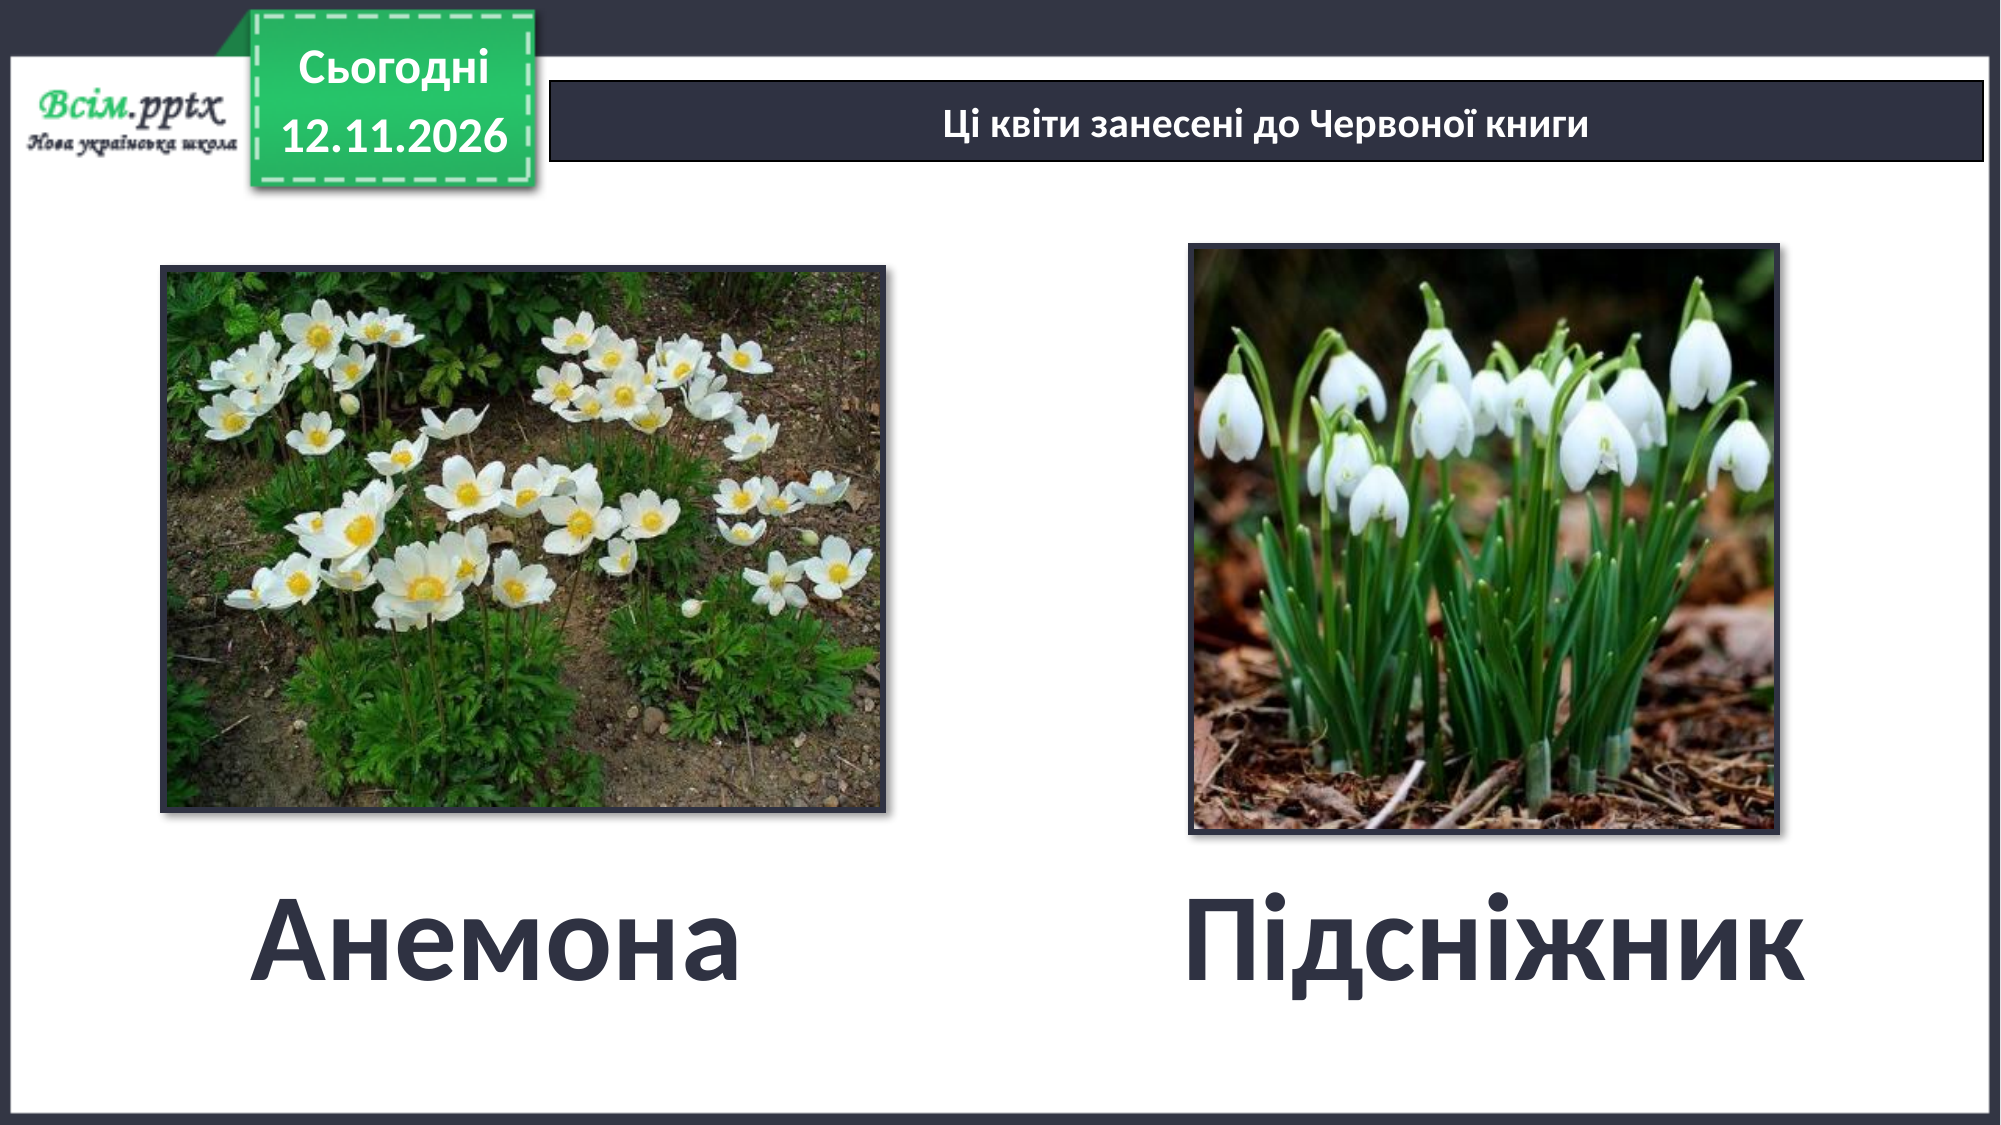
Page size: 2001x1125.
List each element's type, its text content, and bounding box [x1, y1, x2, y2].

text_box Ці квіти занесені до Червоної книги [549, 80, 1984, 162]
text_box 21.03.2022 [263, 101, 524, 164]
text_box Сьогодні [284, 26, 535, 101]
text_box Підсніжник [1167, 848, 1863, 1014]
text_box Анемона [235, 848, 833, 1014]
picture [0, 0, 2001, 1125]
